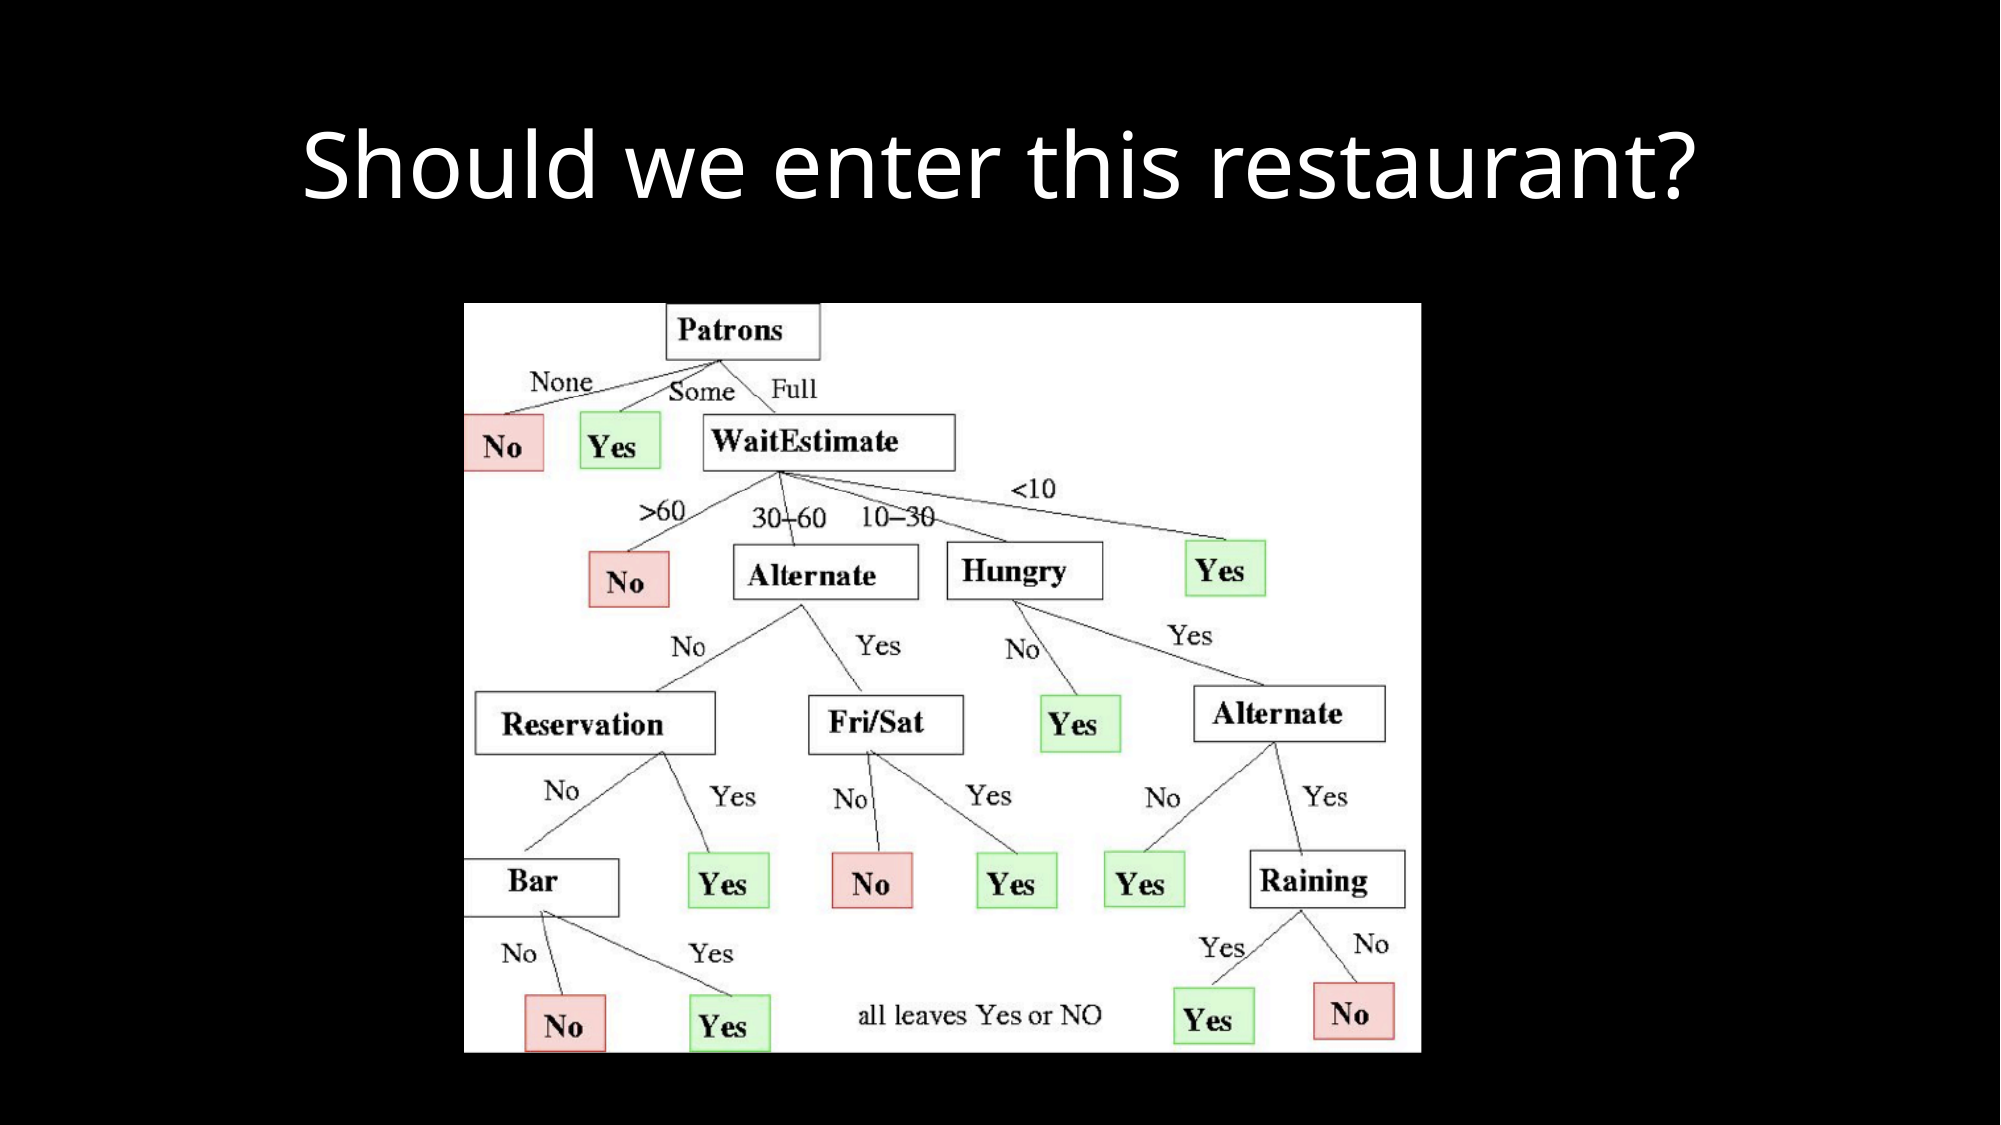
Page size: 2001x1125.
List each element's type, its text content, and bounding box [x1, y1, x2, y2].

picture [463, 302, 1422, 1053]
title Should we enter this restaurant? [137, 59, 1863, 278]
